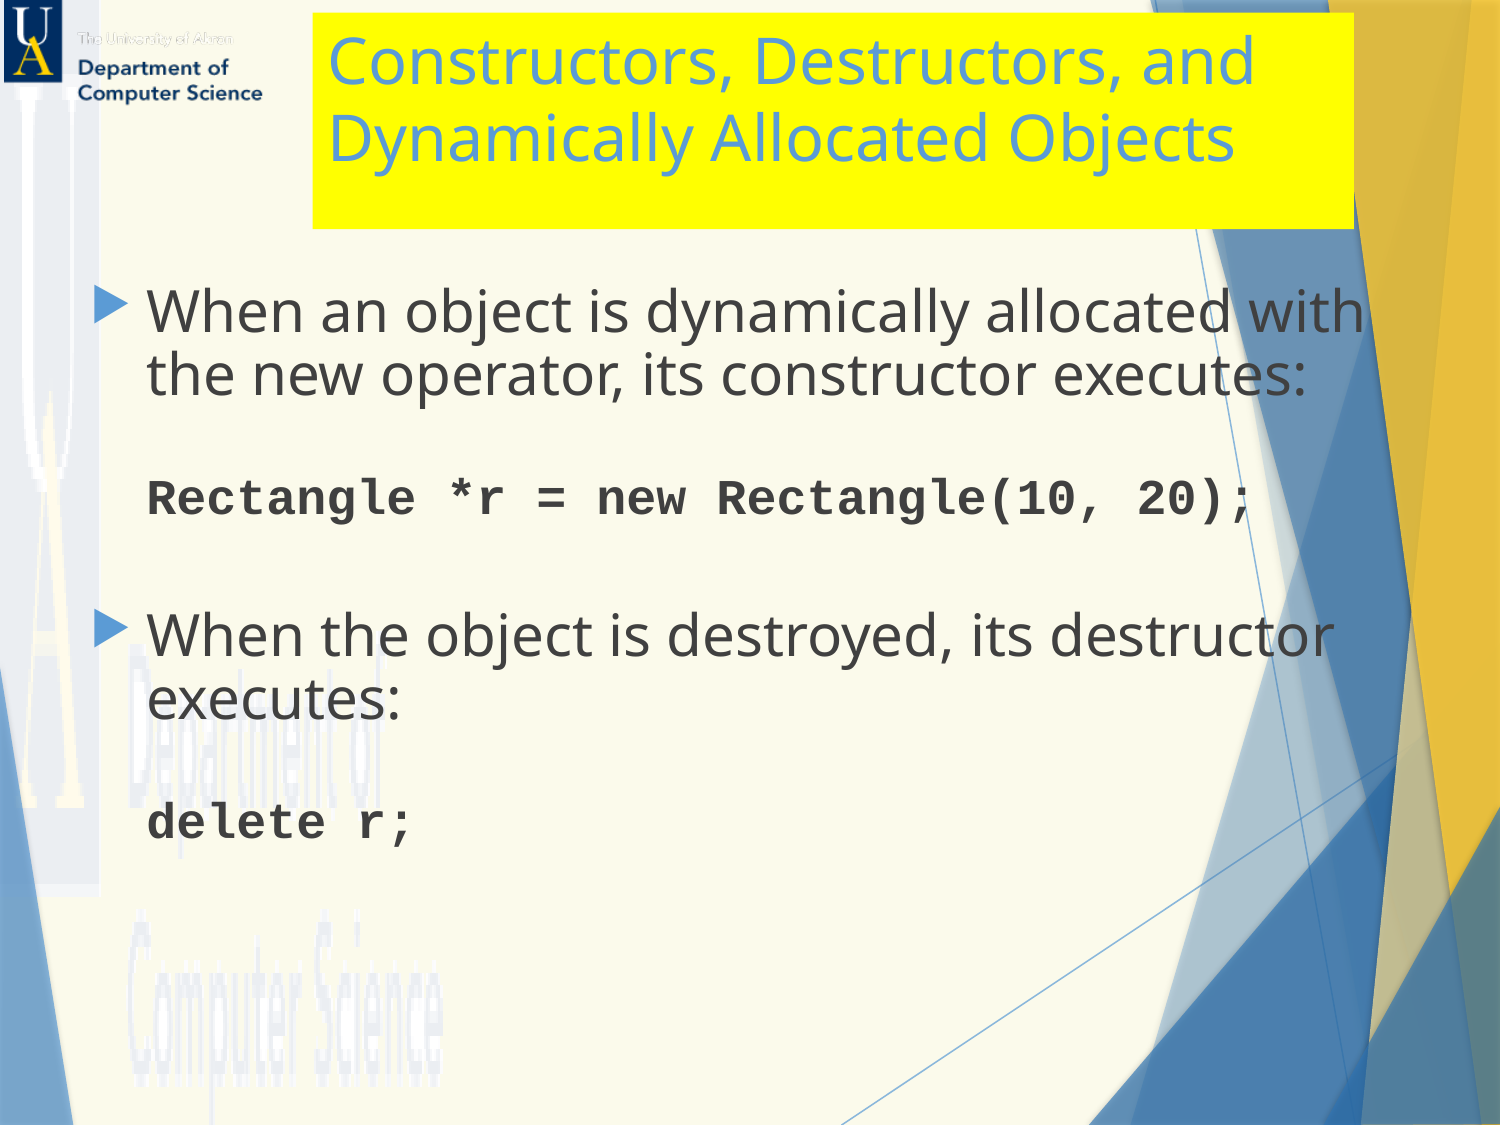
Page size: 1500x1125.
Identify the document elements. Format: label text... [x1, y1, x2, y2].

list When an object is dynamically allocated with the new operator, its constructor executes: Rectangle *r = new Rectangle(10, 20); When the object is destroyed, its destructor executes: delete r; [75, 275, 1438, 950]
picture [4, 0, 395, 124]
title Constructors, Destructors, and Dynamically Allocated Objects [312, 12, 1354, 230]
